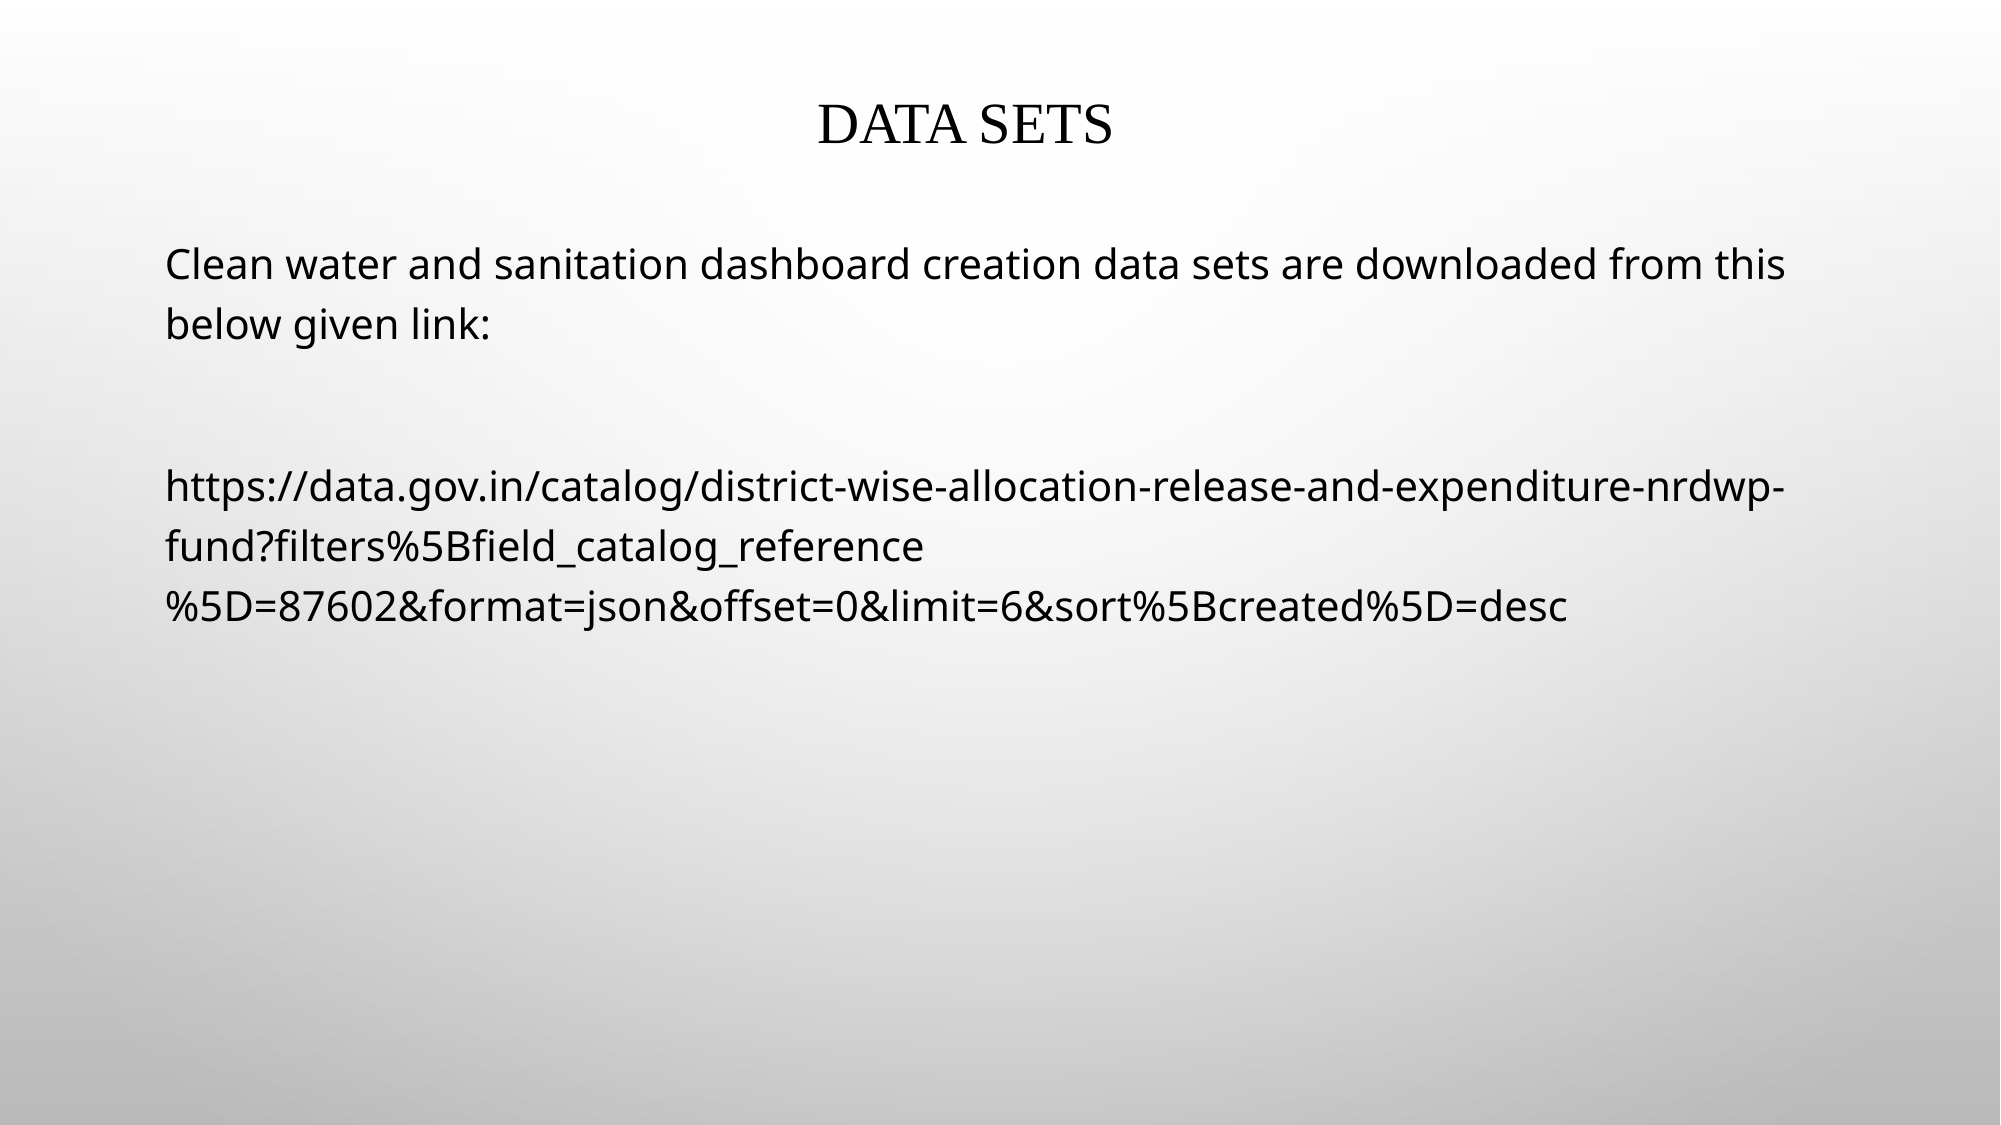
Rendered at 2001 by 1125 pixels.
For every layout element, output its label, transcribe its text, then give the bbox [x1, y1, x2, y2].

picture [0, 0, 2000, 1125]
title DATA SETS [149, 73, 1851, 175]
list Clean water and sanitation dashboard creation data sets are downloaded from this below given link: https://data.gov.in/catalog/district-wise-allocation-release-and-expenditure-nrdwp-fund?filters%5Bfield_catalog_reference%5D=87602&format=json&offset=0&limit=6&sort%5Bcreated%5D=desc [149, 220, 1868, 1033]
